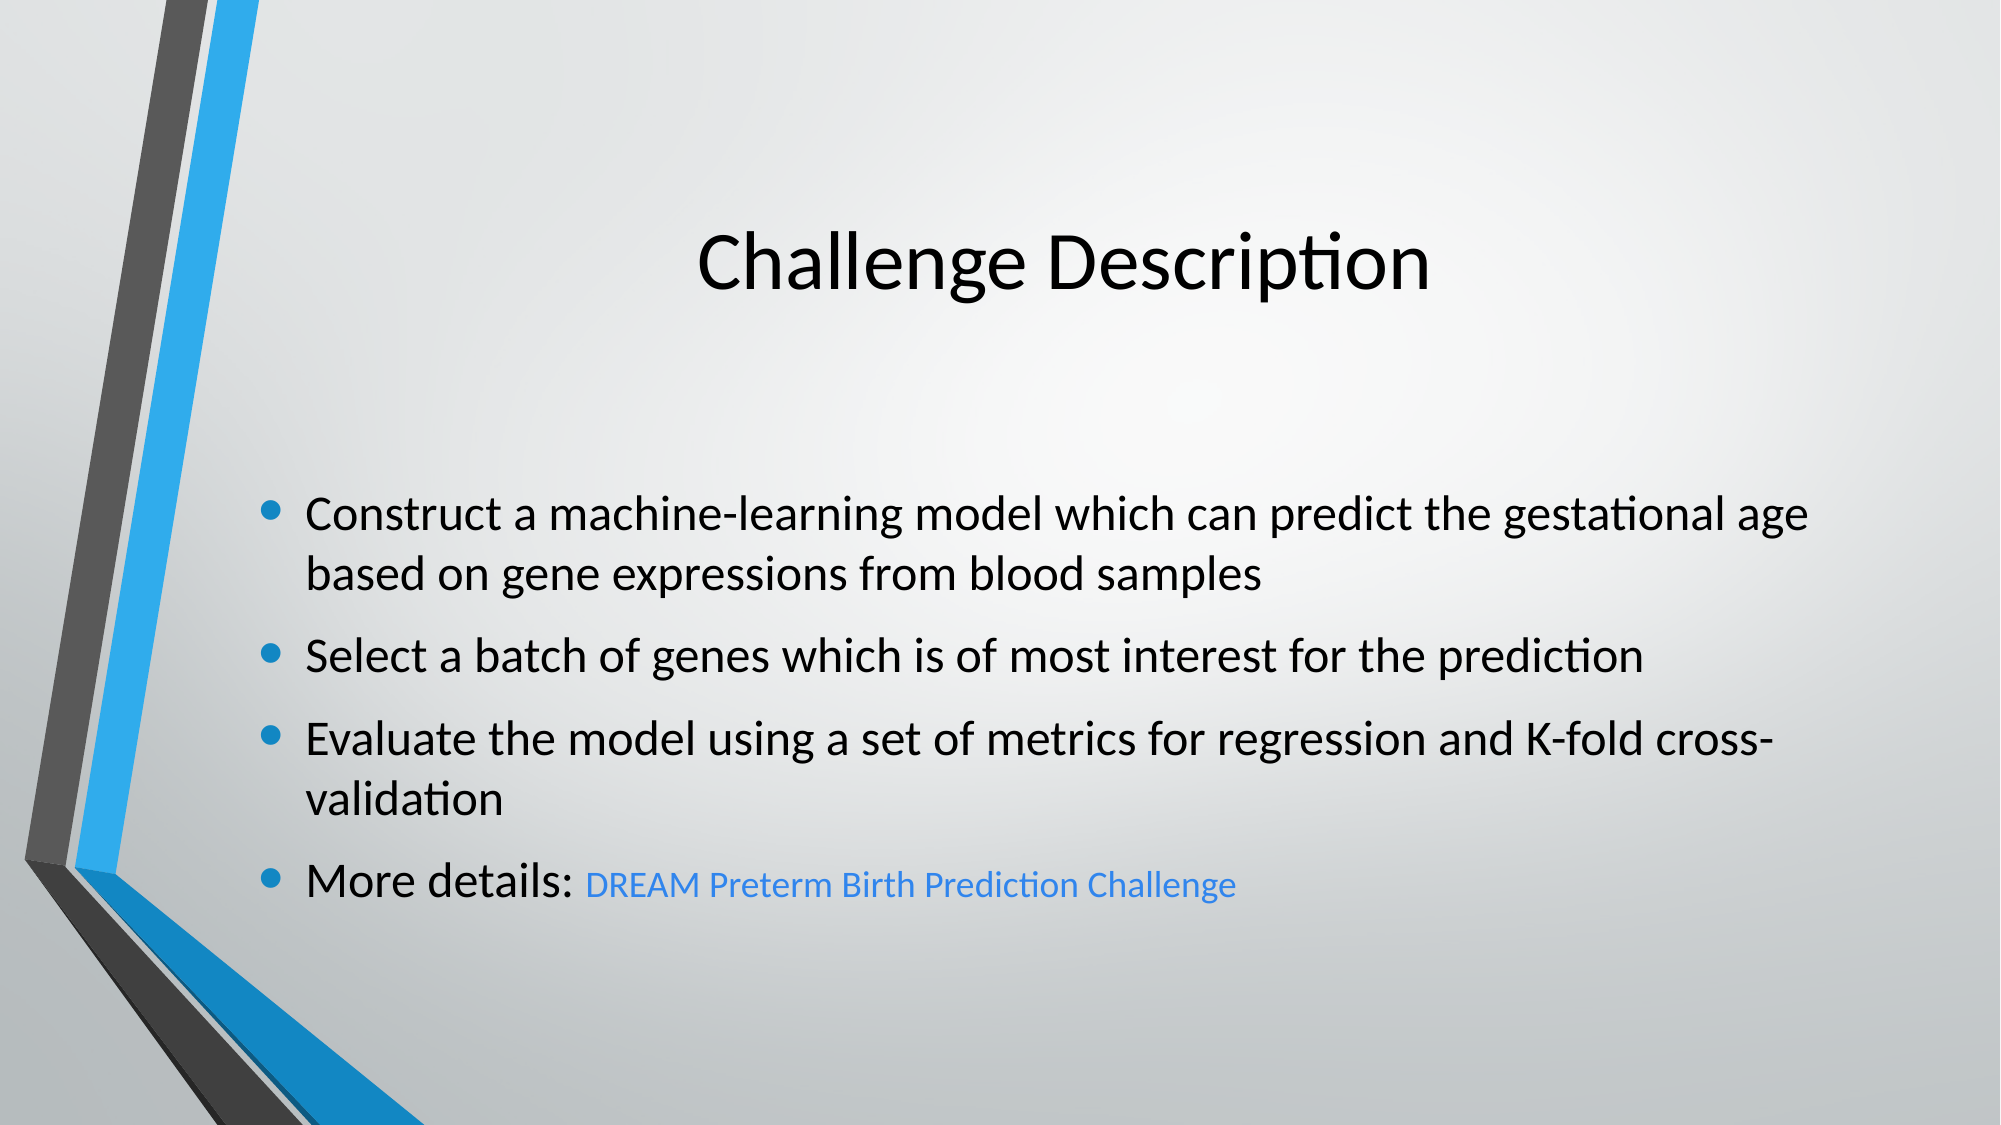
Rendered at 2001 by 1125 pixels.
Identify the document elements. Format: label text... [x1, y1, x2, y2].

list Construct a machine-learning model which can predict the gestational age based on gene expressions from blood samples Select a batch of genes which is of most interest for the prediction Evaluate the model using a set of metrics for regression and K-fold cross-validation More details: DREAM Preterm Birth Prediction Challenge [243, 437, 1887, 950]
title Challenge Description [243, 112, 1887, 400]
